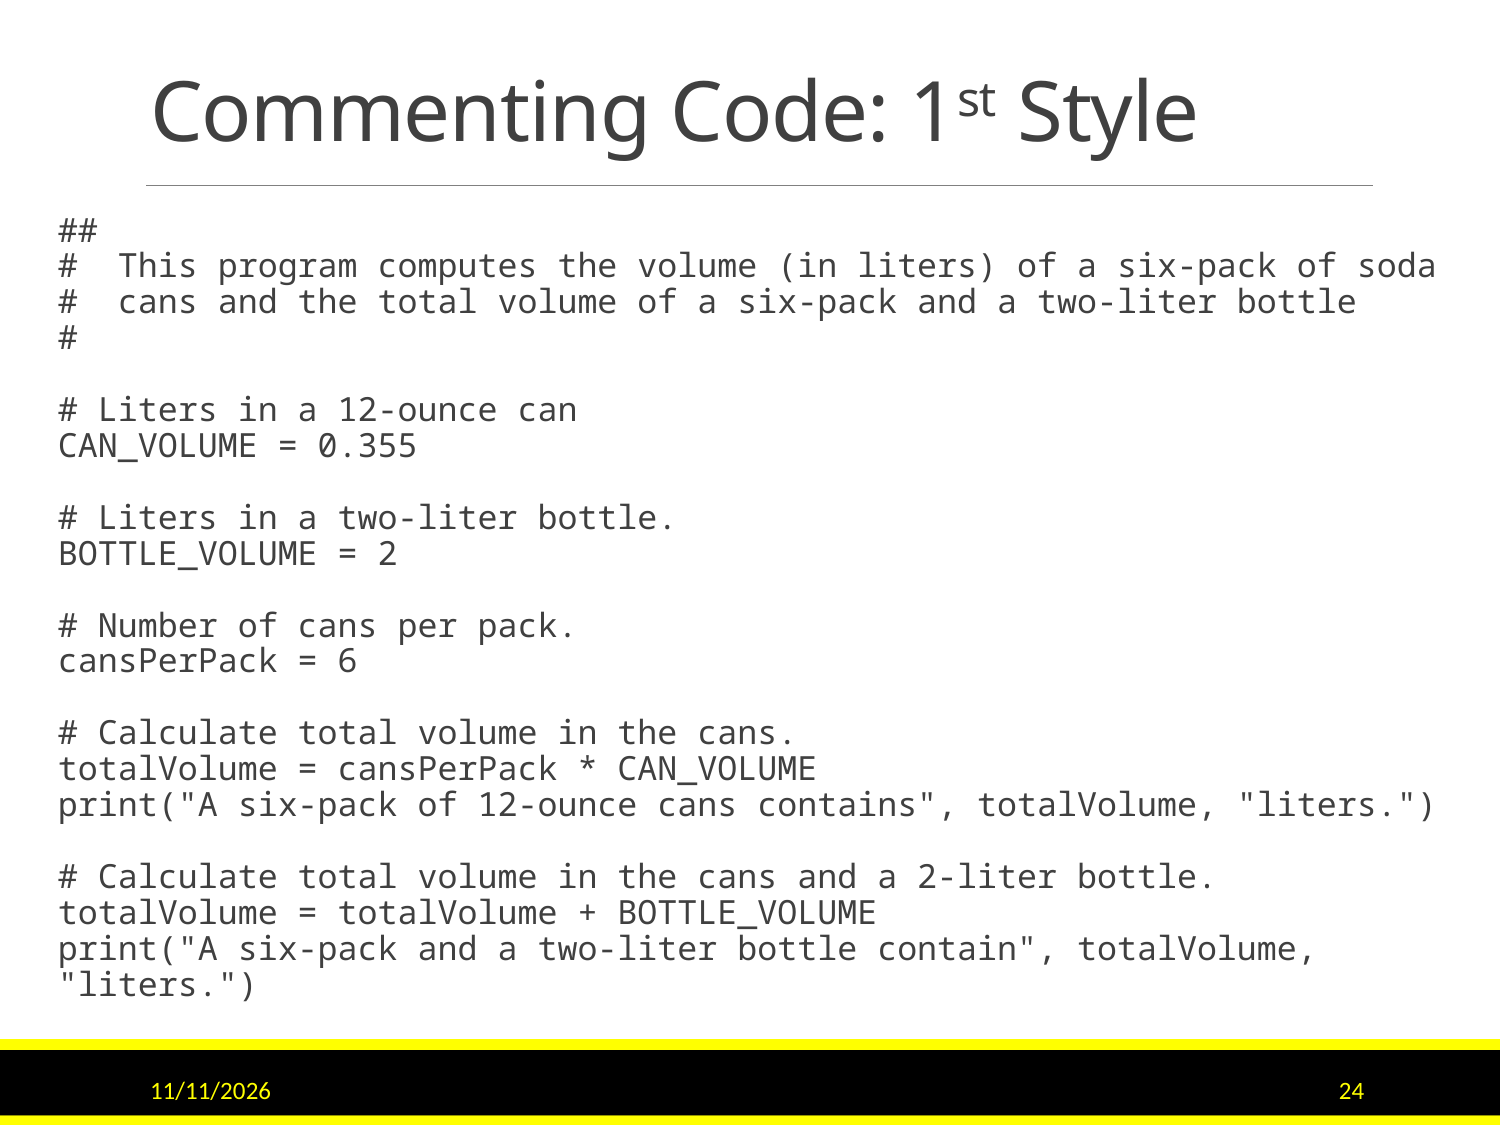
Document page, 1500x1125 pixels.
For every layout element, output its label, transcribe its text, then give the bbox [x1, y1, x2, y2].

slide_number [135, 1059, 440, 1120]
list ## # This program computes the volume (in liters) of a six-pack of soda # cans and the total volume of a six-pack and a two-liter bottle # # Liters in a 12-ounce can CAN_VOLUME = 0.355 # Liters in a two-liter bottle. BOTTLE_VOLUME = 2 # Number of cans per pack. cansPerPack = 6 # Calculate total volume in the cans. totalVolume = cansPerPack * CAN_VOLUME print("A six-pack of 12-ounce cans contains", totalVolume, "liters.") # Calculate total volume in the cans and a 2-liter bottle. totalVolume = totalVolume + BOTTLE_VOLUME print("A six-pack and a two-liter bottle contain", totalVolume, "liters.") [57, 205, 1465, 1030]
title Commenting Code: 1st Style [135, 47, 1373, 167]
slide_number 24 [1218, 1059, 1380, 1120]
